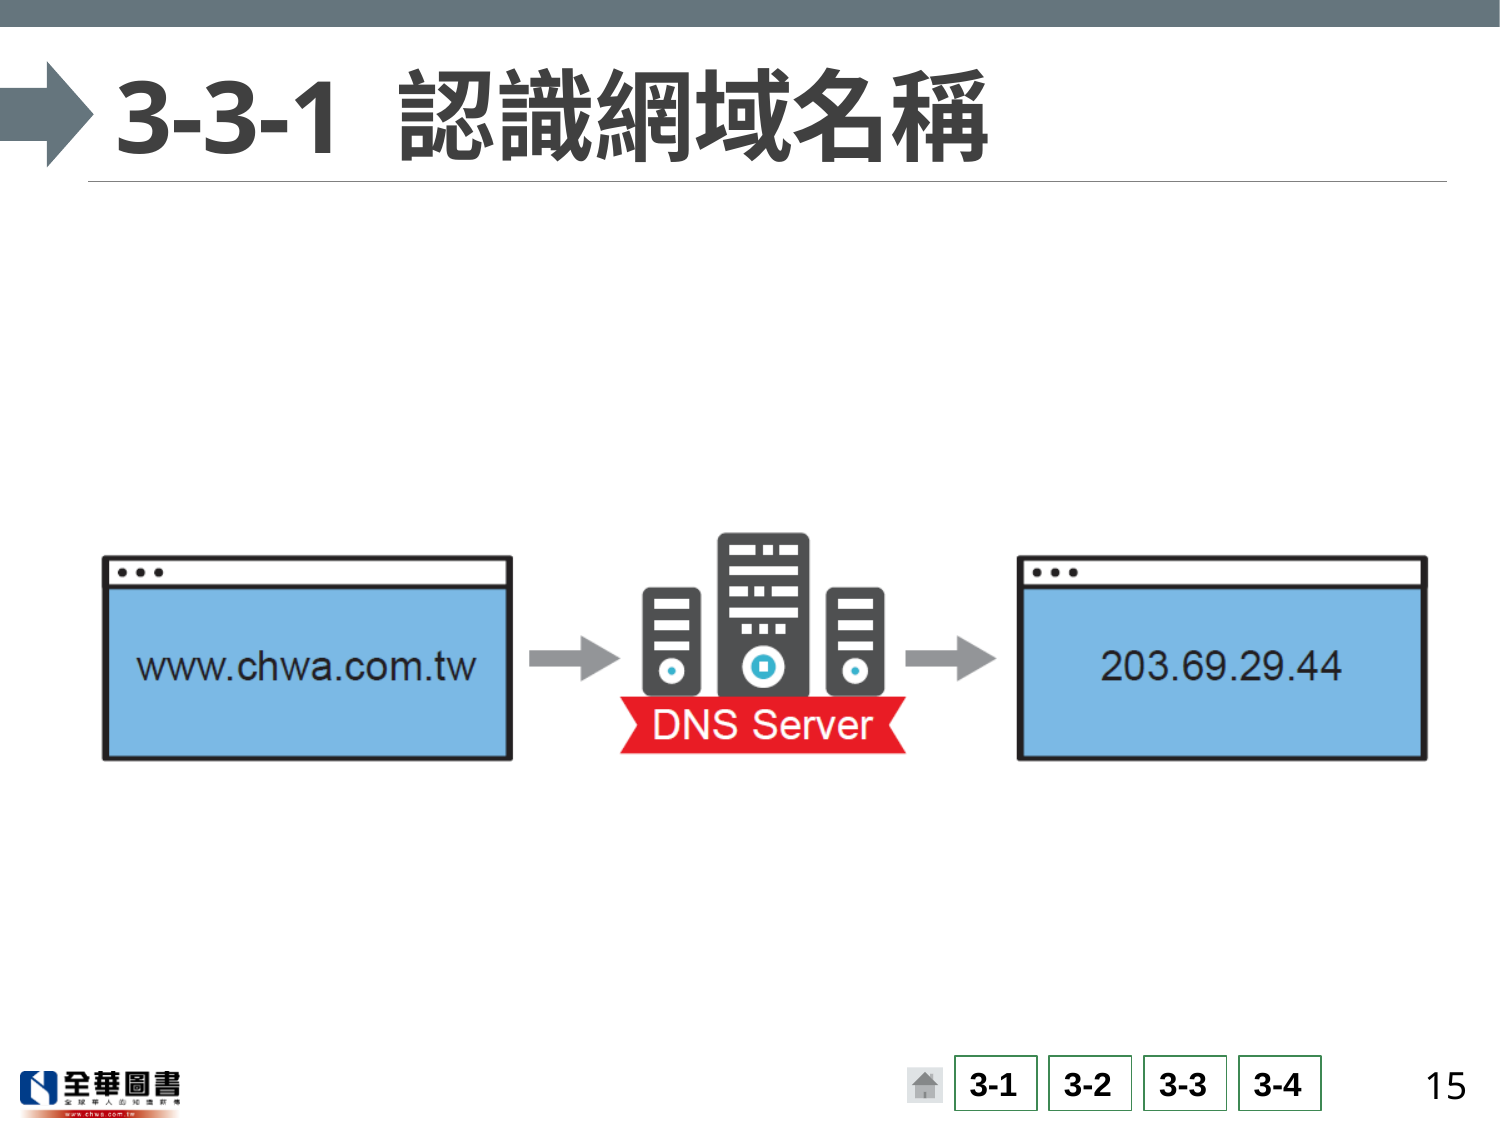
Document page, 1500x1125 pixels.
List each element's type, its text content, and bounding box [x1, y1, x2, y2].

picture [82, 514, 1448, 777]
slide_number 15 [1320, 1057, 1483, 1118]
picture [20, 1071, 180, 1118]
title 3-3-1 認識網域名稱 [100, 47, 1447, 182]
